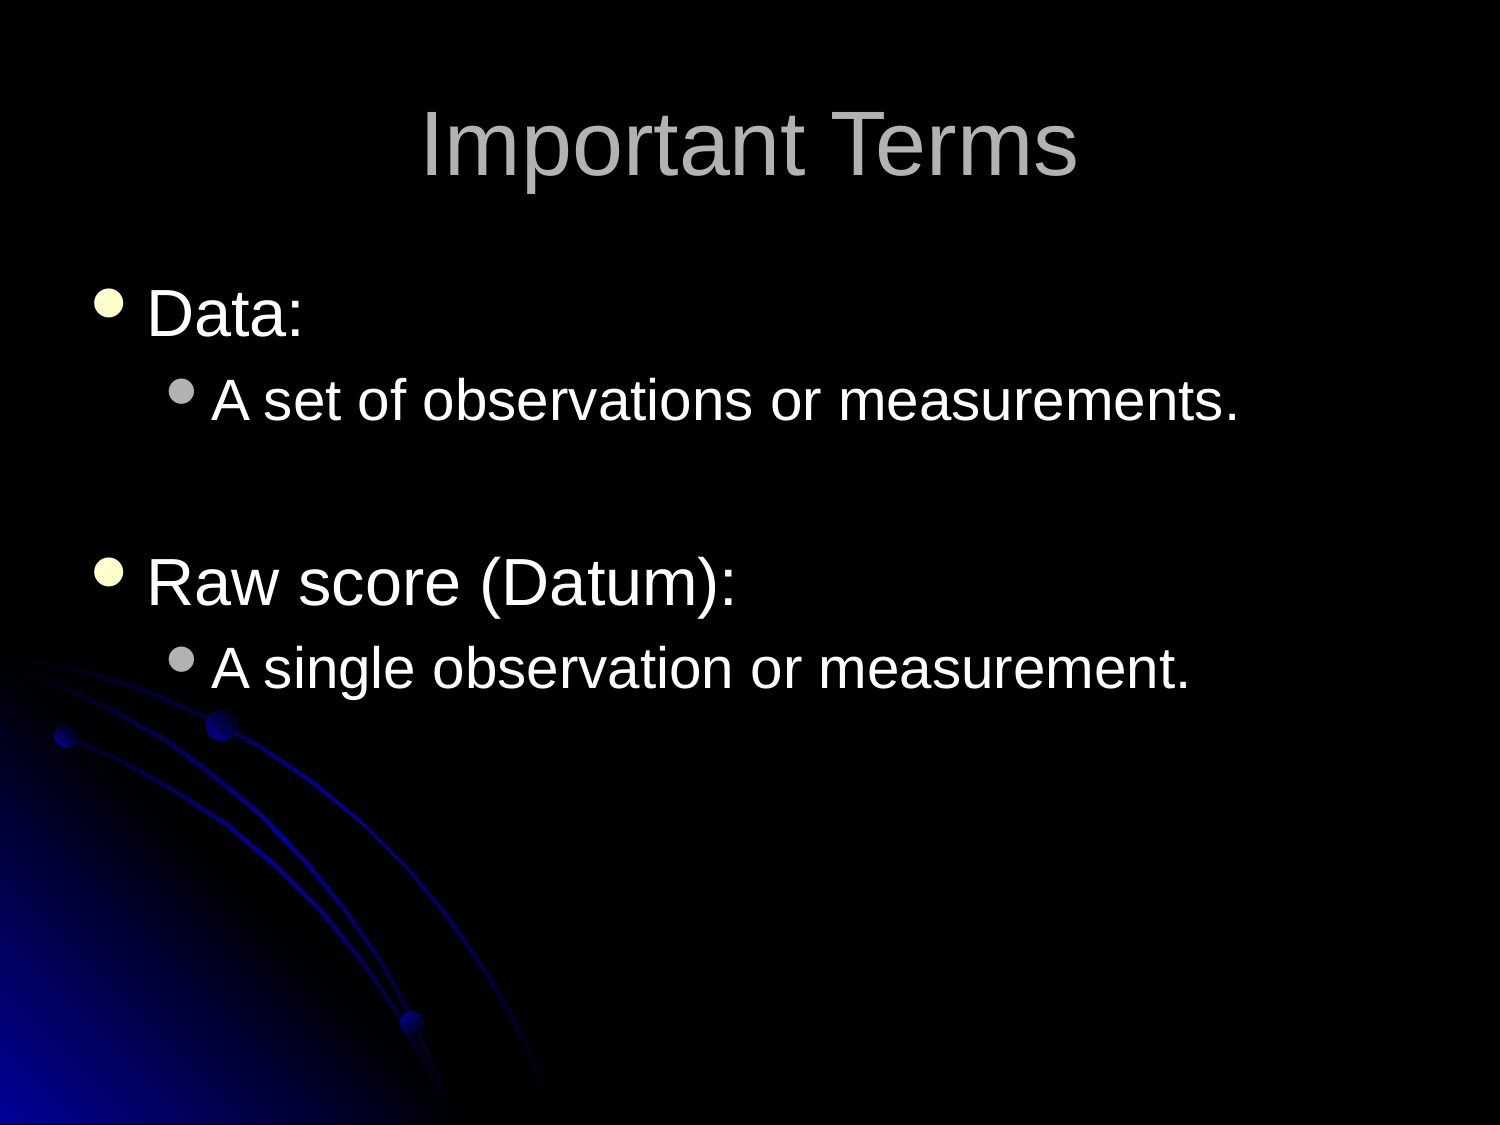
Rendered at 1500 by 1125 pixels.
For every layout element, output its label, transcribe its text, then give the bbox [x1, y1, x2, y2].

title Important Terms [74, 45, 1426, 233]
list Data: A set of observations or measurements. Raw score (Datum): A single observation or measurement. [74, 262, 1426, 1006]
